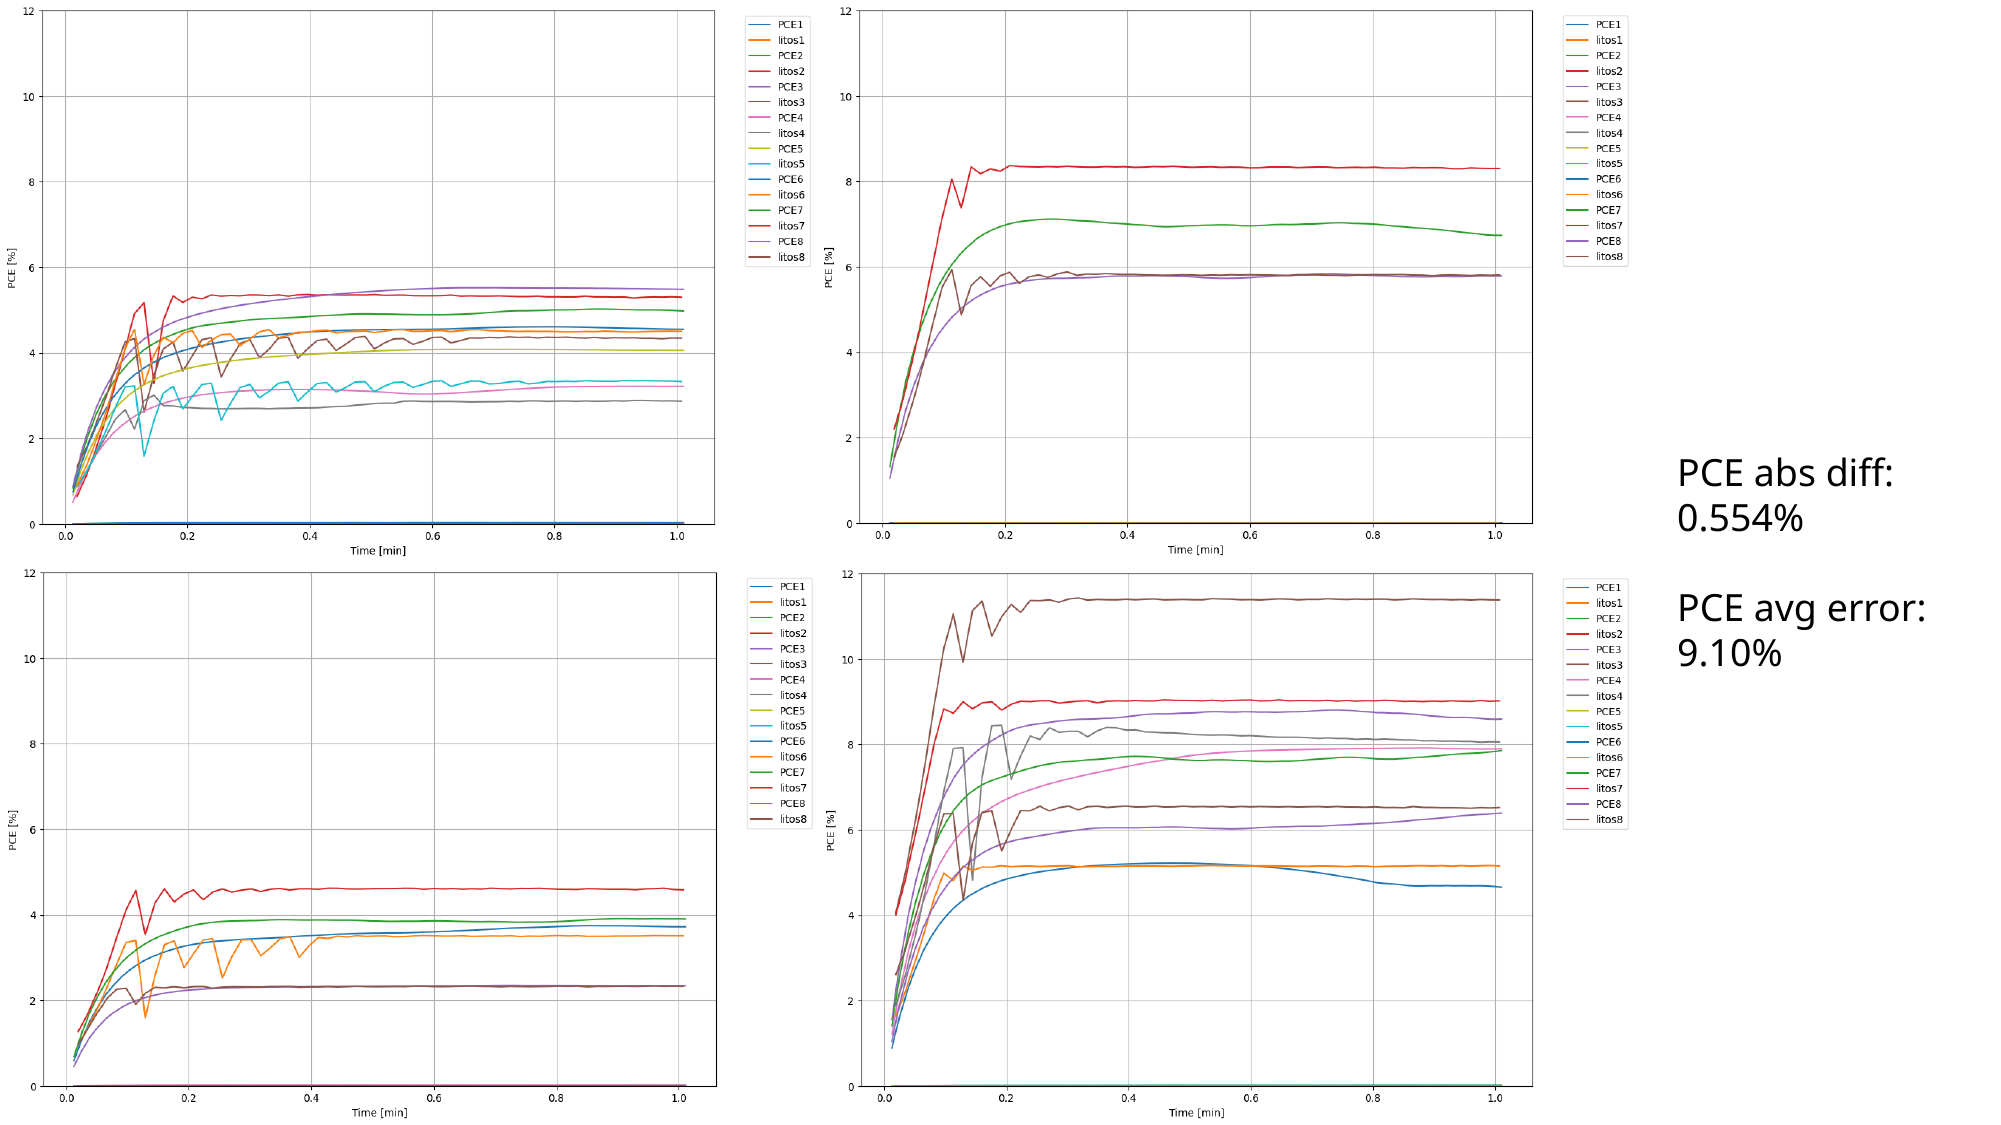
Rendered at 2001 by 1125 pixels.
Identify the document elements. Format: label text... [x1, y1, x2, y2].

text_box PCE abs diff: 0.554% PCE avg error: 9.10% [1662, 441, 1971, 681]
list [0, 0, 816, 563]
picture [1, 0, 1635, 1125]
